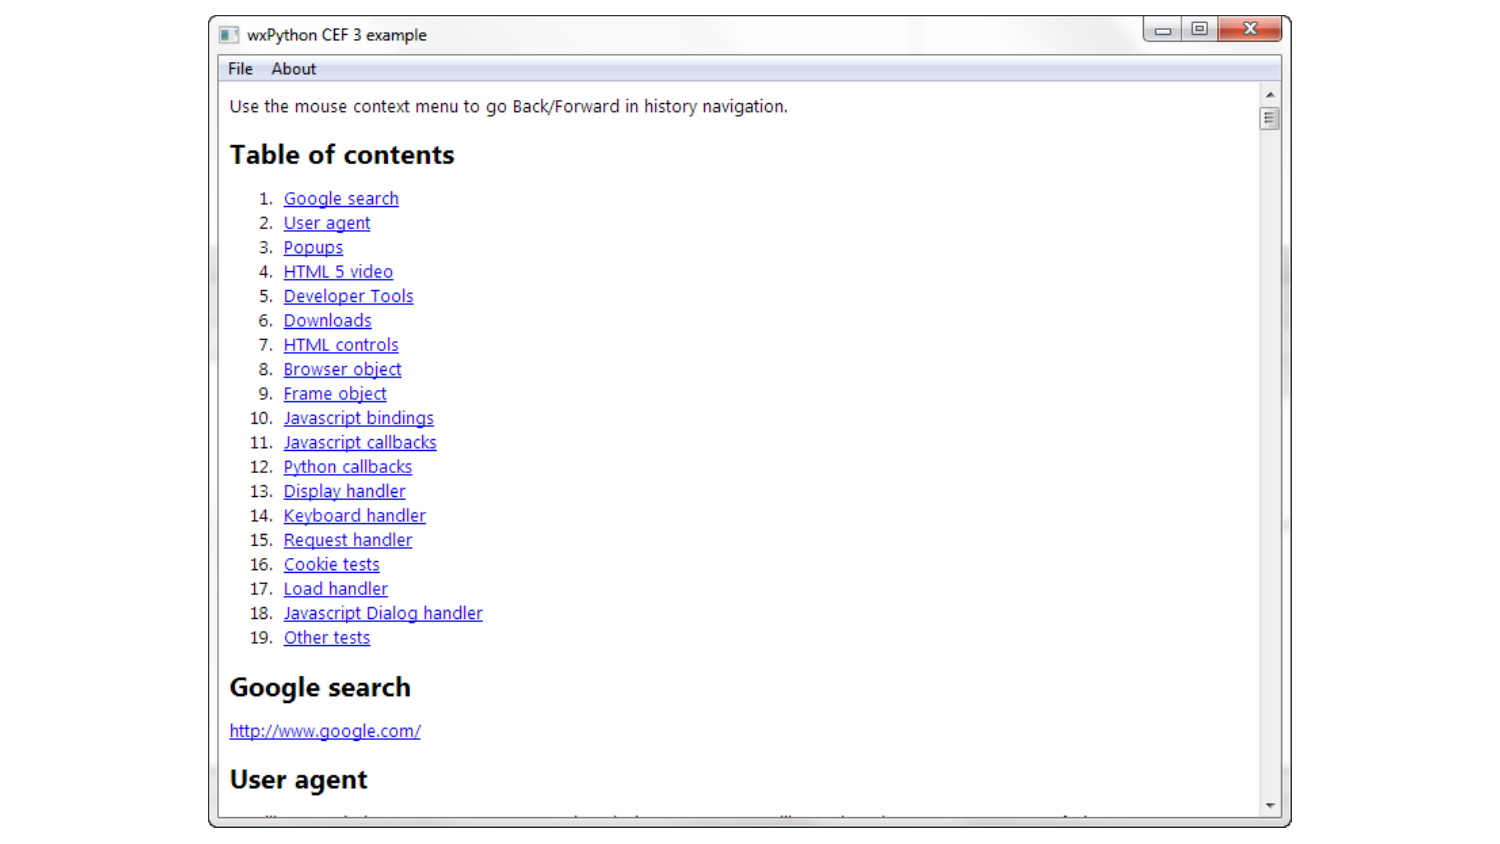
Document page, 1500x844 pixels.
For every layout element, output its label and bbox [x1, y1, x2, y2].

picture [208, 15, 1292, 829]
